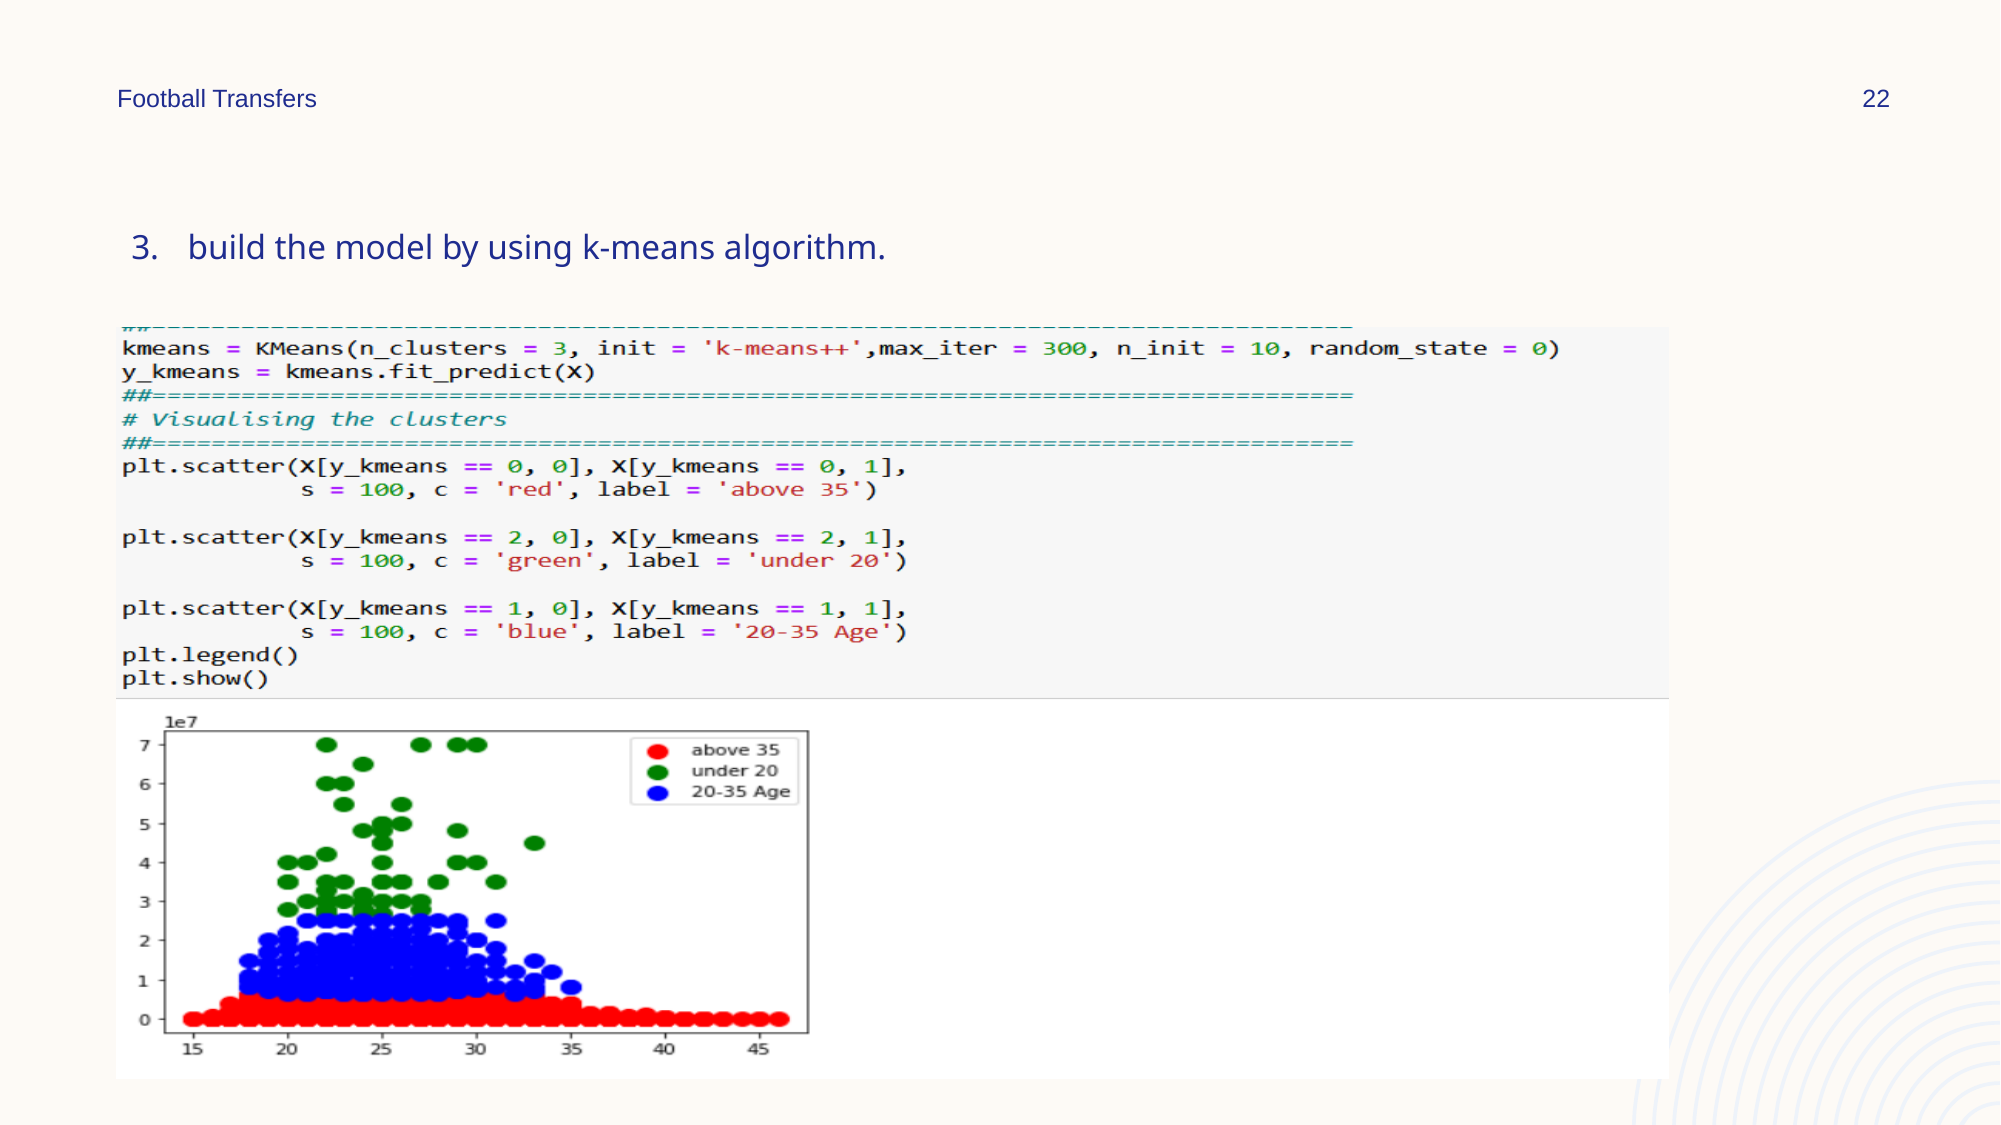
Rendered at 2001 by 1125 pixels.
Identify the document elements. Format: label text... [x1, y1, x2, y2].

list build the model by using k-means algorithm. [116, 171, 1156, 327]
picture [116, 327, 1669, 1079]
slide_number 22 [1795, 75, 1958, 120]
footer Football Transfers [101, 75, 627, 120]
